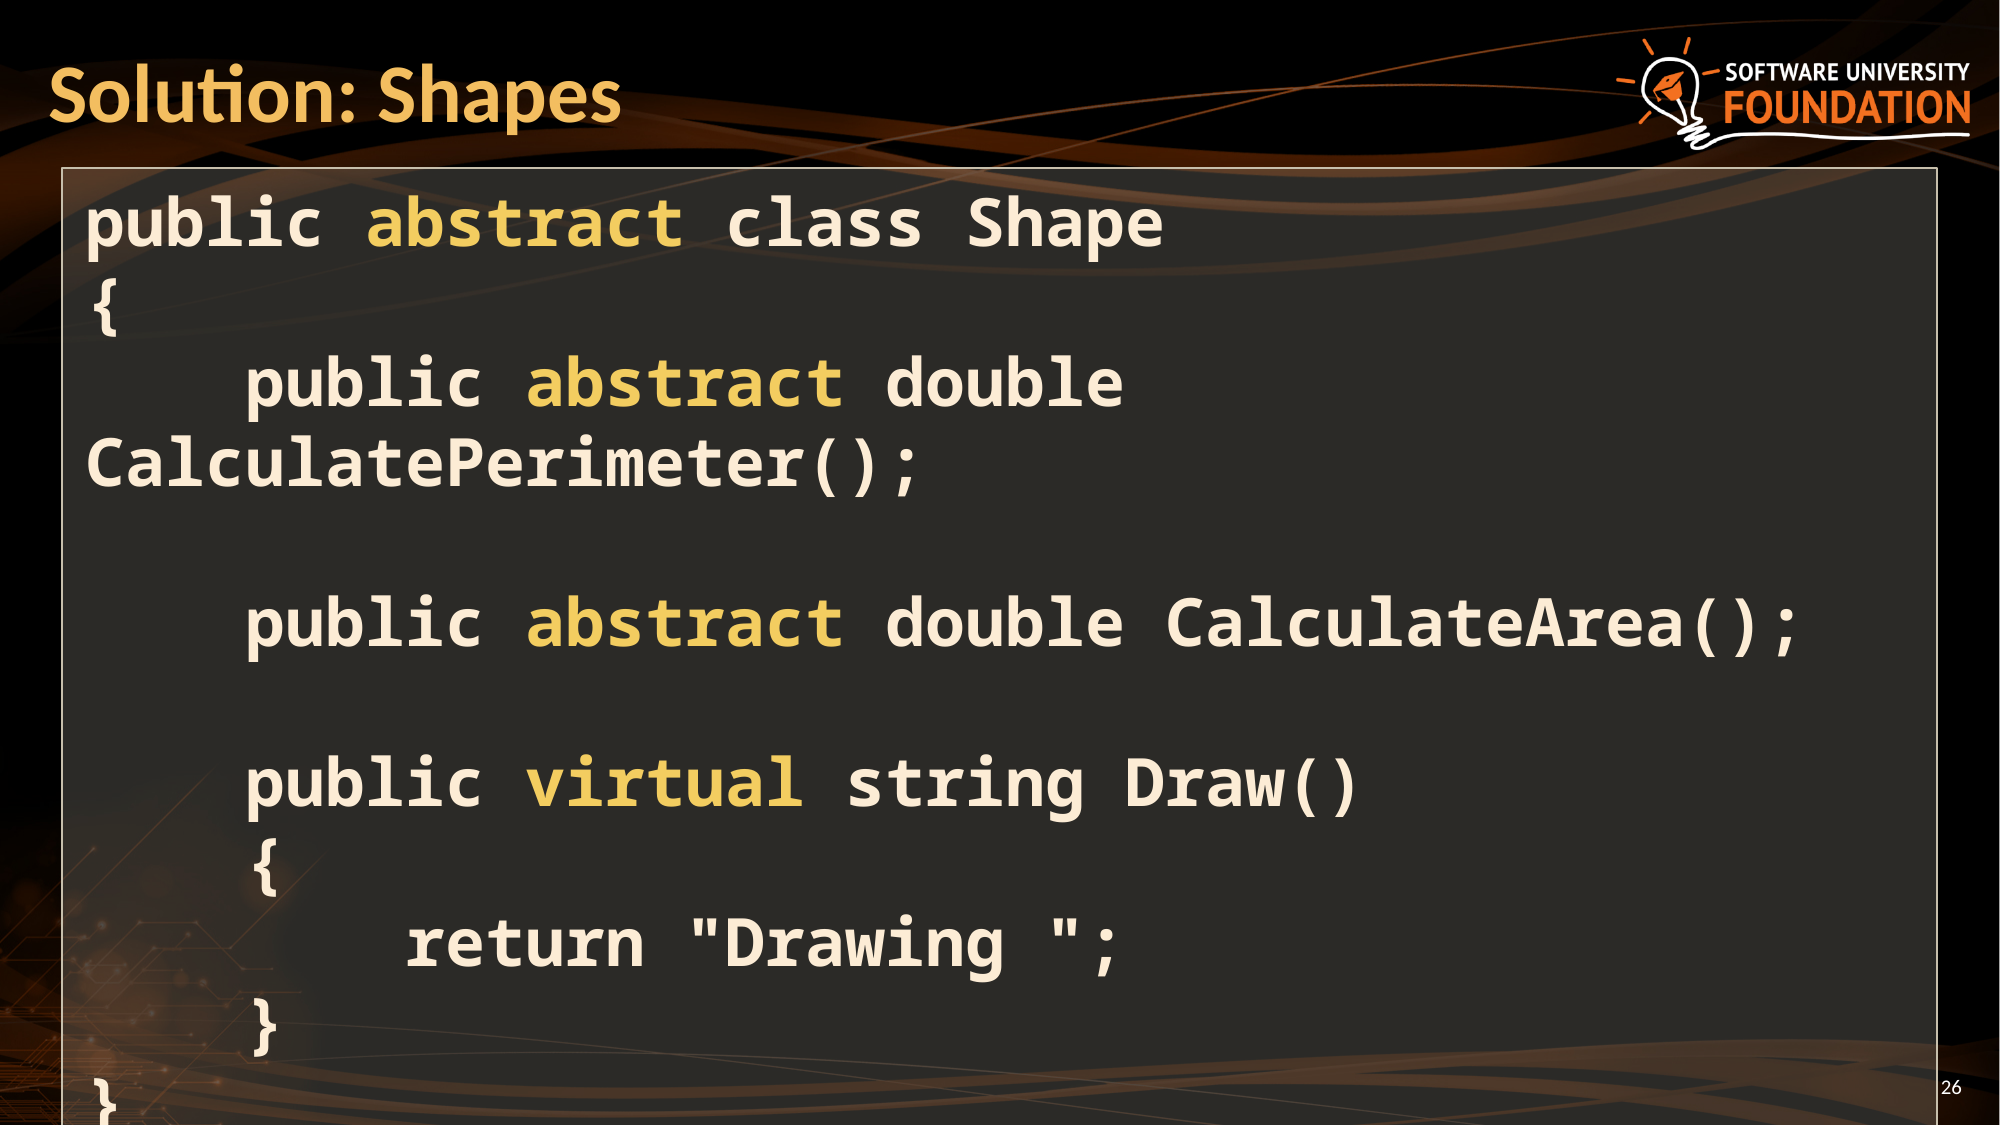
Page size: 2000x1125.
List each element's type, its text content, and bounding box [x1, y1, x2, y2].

title Solution: Shapes [30, 6, 1602, 189]
picture [0, 0, 2000, 1125]
slide_number 26 [1938, 1070, 1968, 1103]
text_box public abstract class Shape { public abstract double CalculatePerimeter(); public abstract double CalculateArea(); public virtual string Draw() { return "Drawing "; } } [62, 168, 1938, 1125]
